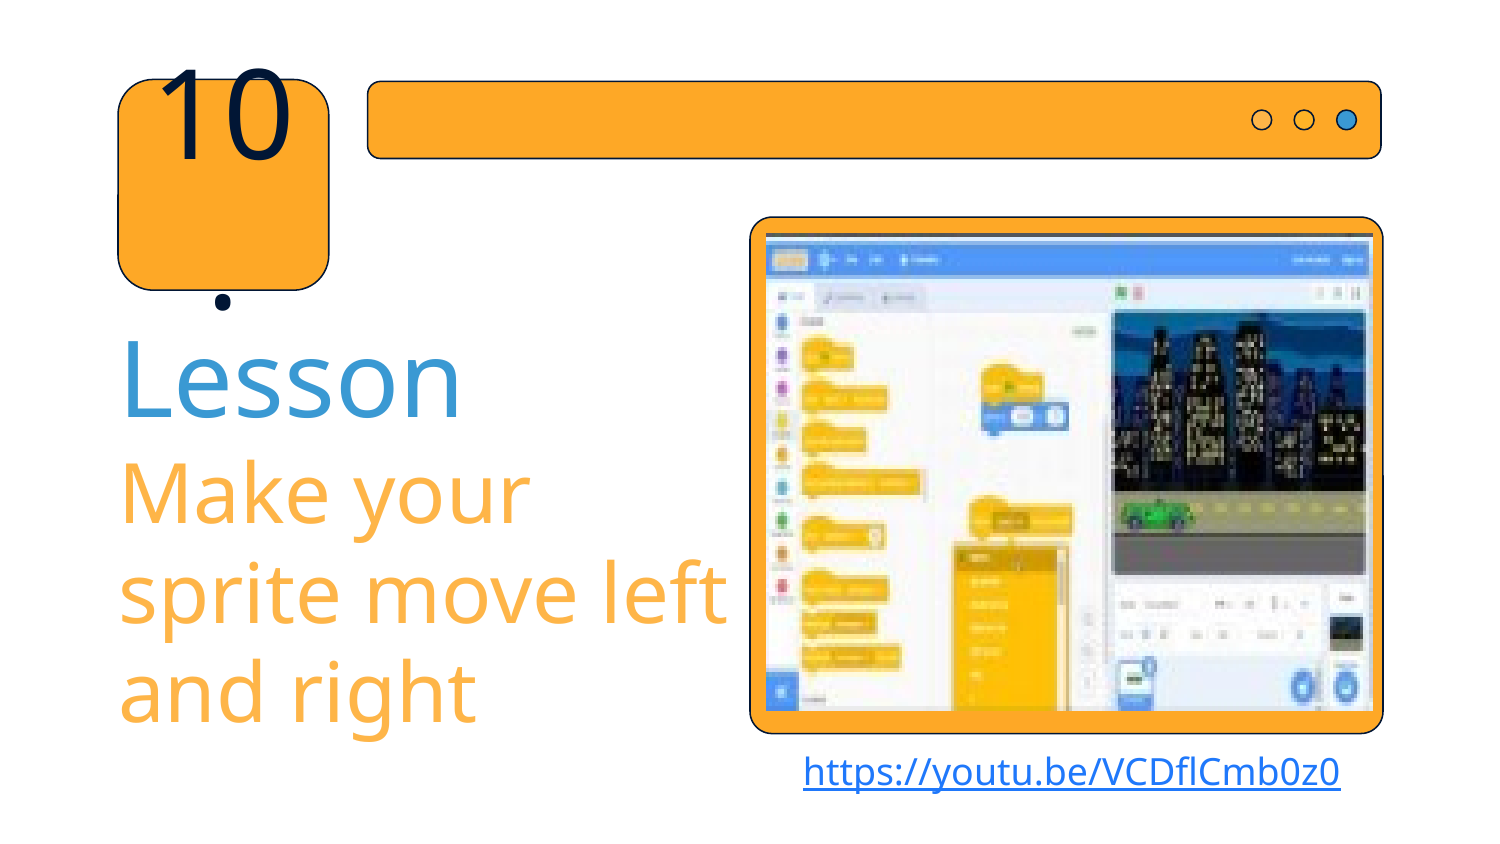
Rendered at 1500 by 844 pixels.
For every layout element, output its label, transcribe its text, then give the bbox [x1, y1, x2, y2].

title 10. [145, 107, 302, 263]
text_box [117, 79, 329, 291]
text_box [1251, 109, 1357, 131]
text_box https://youtu.be/VCDflCmb0z0 [775, 740, 1369, 807]
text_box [764, 232, 1374, 712]
title Lesson Make your sprite move left and right [118, 372, 733, 673]
text_box [750, 217, 1384, 734]
text_box [367, 81, 1382, 159]
